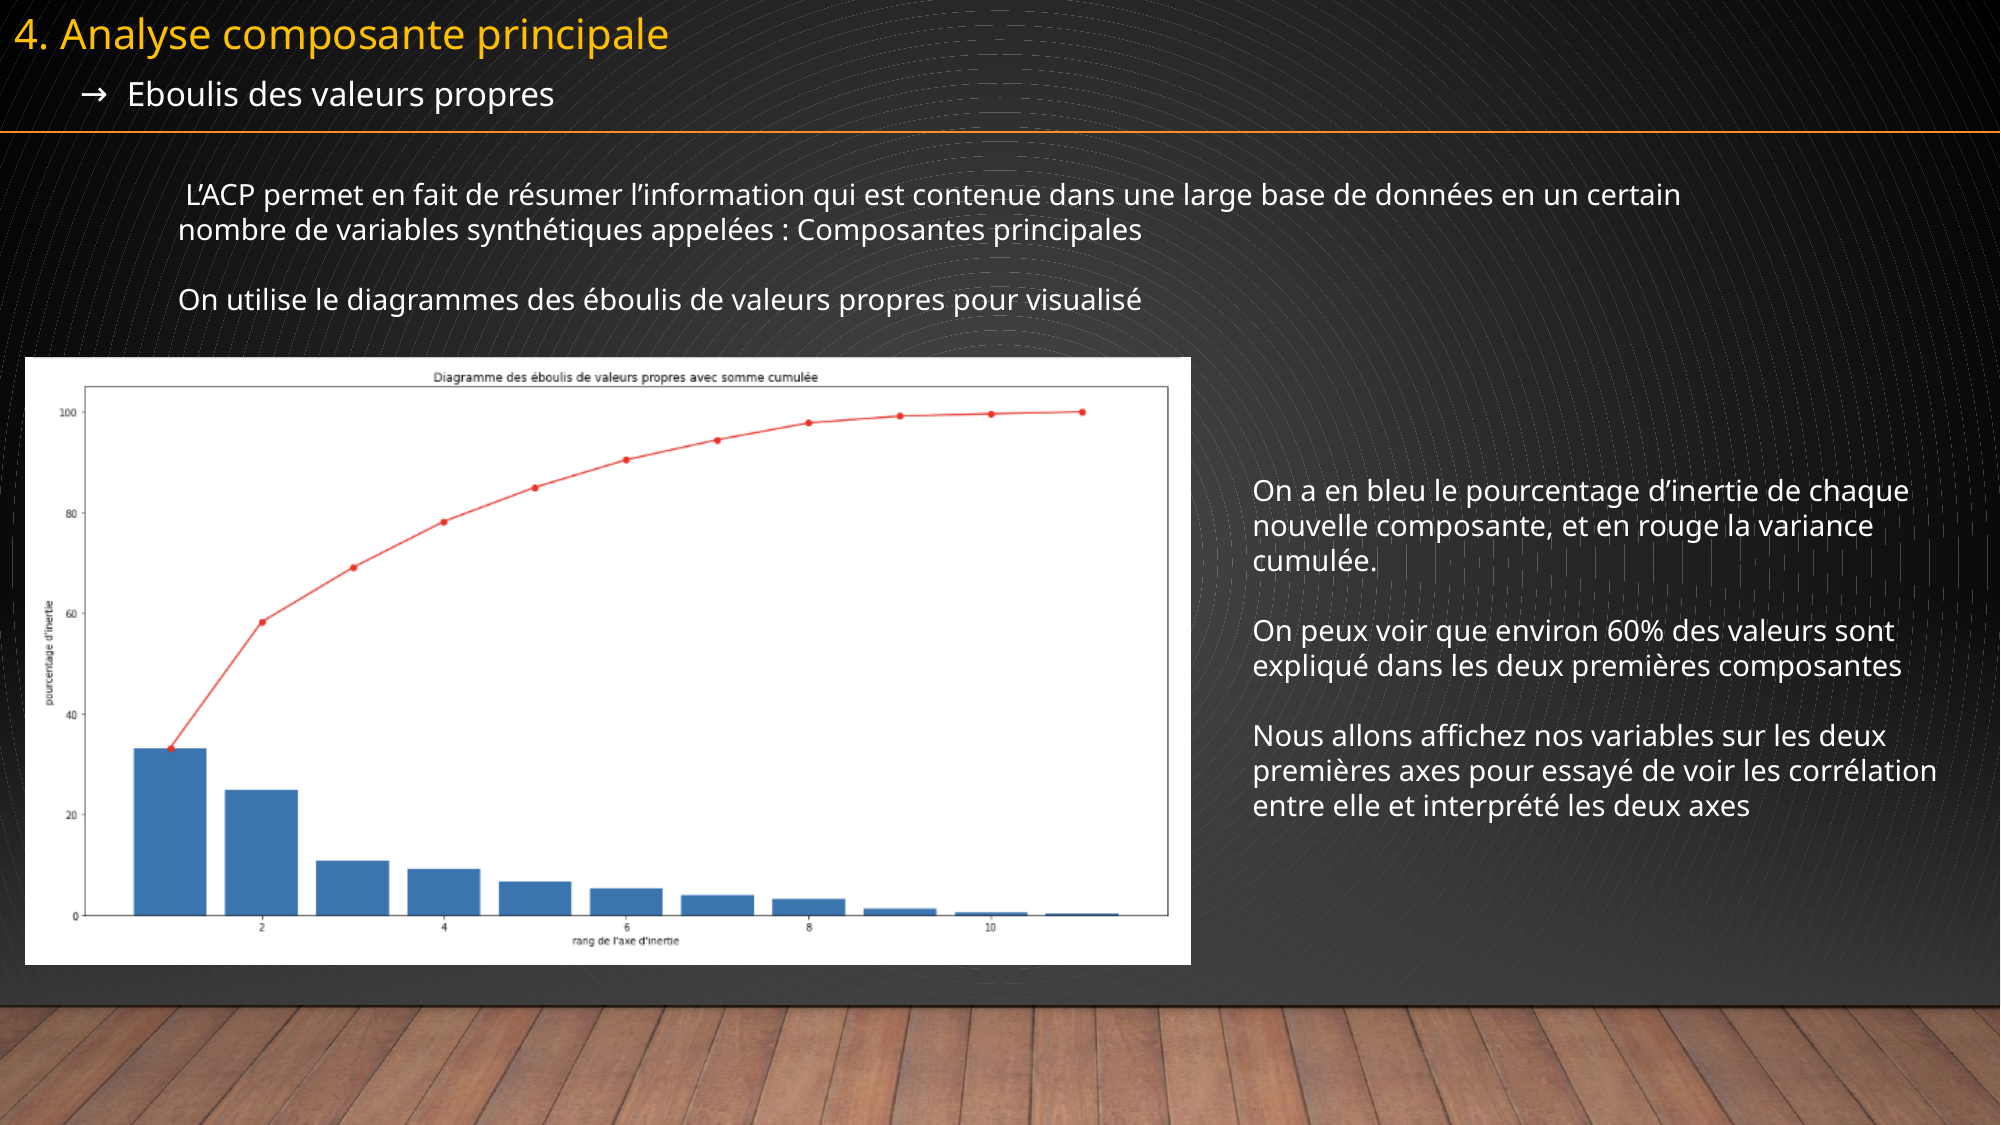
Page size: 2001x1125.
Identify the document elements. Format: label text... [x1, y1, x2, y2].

text_box On a en bleu le pourcentage d’inertie de chaque nouvelle composante, et en rouge la variance cumulée. On peux voir que environ 60% des valeurs sont expliqué dans les deux premières composantes Nous allons affichez nos variables sur les deux premières axes pour essayé de voir les corrélation entre elle et interprété les deux axes [1237, 465, 1975, 830]
text_box 4. Analyse composante principale [0, 0, 1333, 65]
text_box L’ACP permet en fait de résumer l’information qui est contenue dans une large base de données en un certain nombre de variables synthétiques appelées : Composantes principales On utilise le diagrammes des éboulis de valeurs propres pour visualisé [163, 169, 1730, 324]
picture [25, 357, 1191, 965]
text_box Eboulis des valeurs propres [65, 65, 1398, 121]
picture [0, 1005, 2000, 1125]
